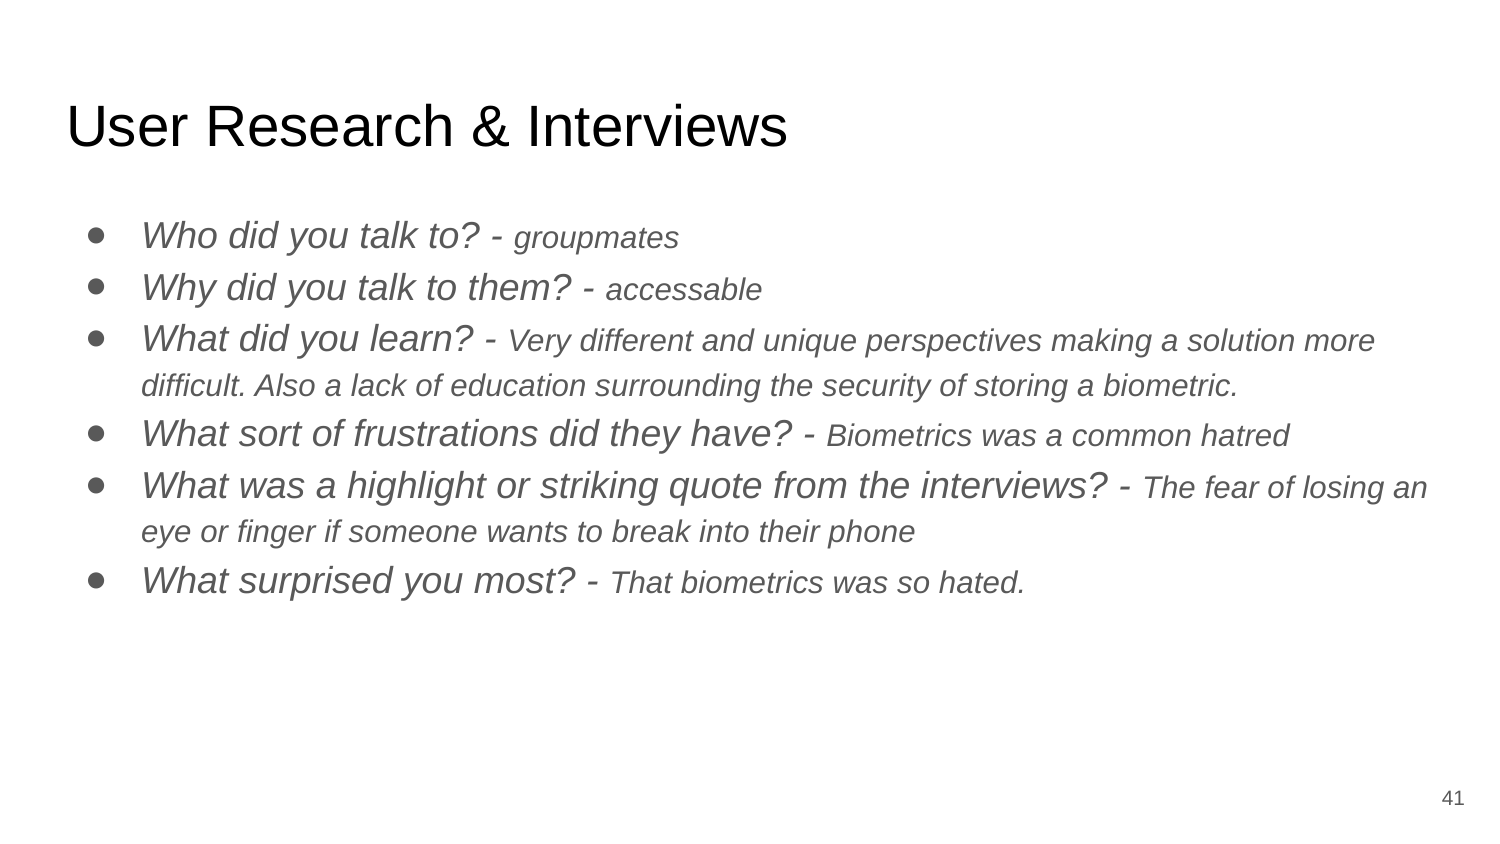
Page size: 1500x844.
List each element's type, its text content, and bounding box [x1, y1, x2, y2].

list Who did you talk to? - groupmates Why did you talk to them? - accessable What did you learn? - Very different and unique perspectives making a solution more difficult. Also a lack of education surrounding the security of storing a biometric. What sort of frustrations did they have? - Biometrics was a common hatred What was a highlight or striking quote from the interviews? - The fear of losing an eye or finger if someone wants to break into their phone What surprised you most? - That biometrics was so hated. [51, 189, 1449, 750]
slide_number ‹#› [1389, 764, 1480, 830]
title User Research & Interviews [51, 72, 1449, 167]
